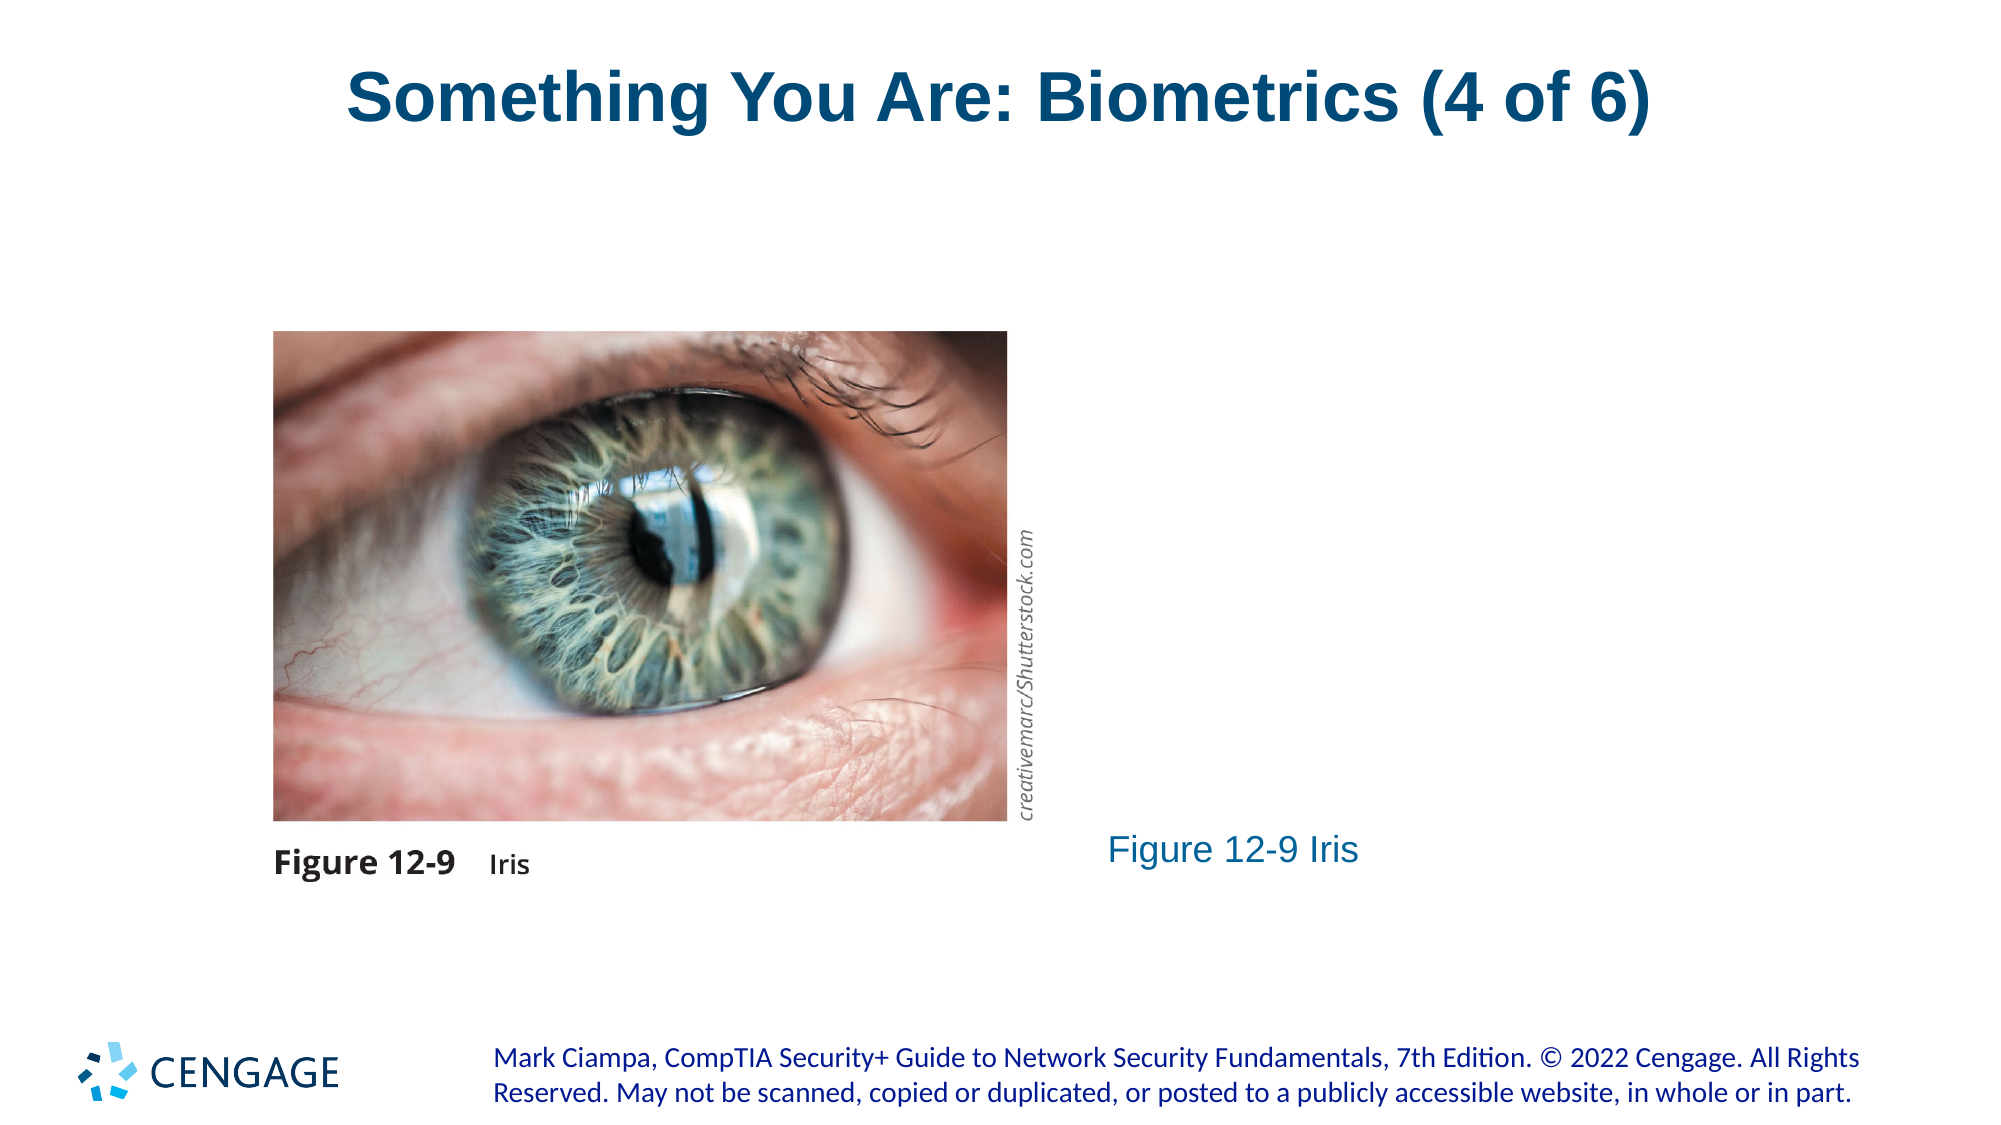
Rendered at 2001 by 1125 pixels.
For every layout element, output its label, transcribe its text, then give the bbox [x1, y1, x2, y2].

picture [273, 331, 1033, 882]
title Something You Are: Biometrics (4 of 6) [137, 59, 1863, 171]
list Figure 12-9 Iris [1107, 824, 1760, 882]
picture [78, 1042, 338, 1101]
